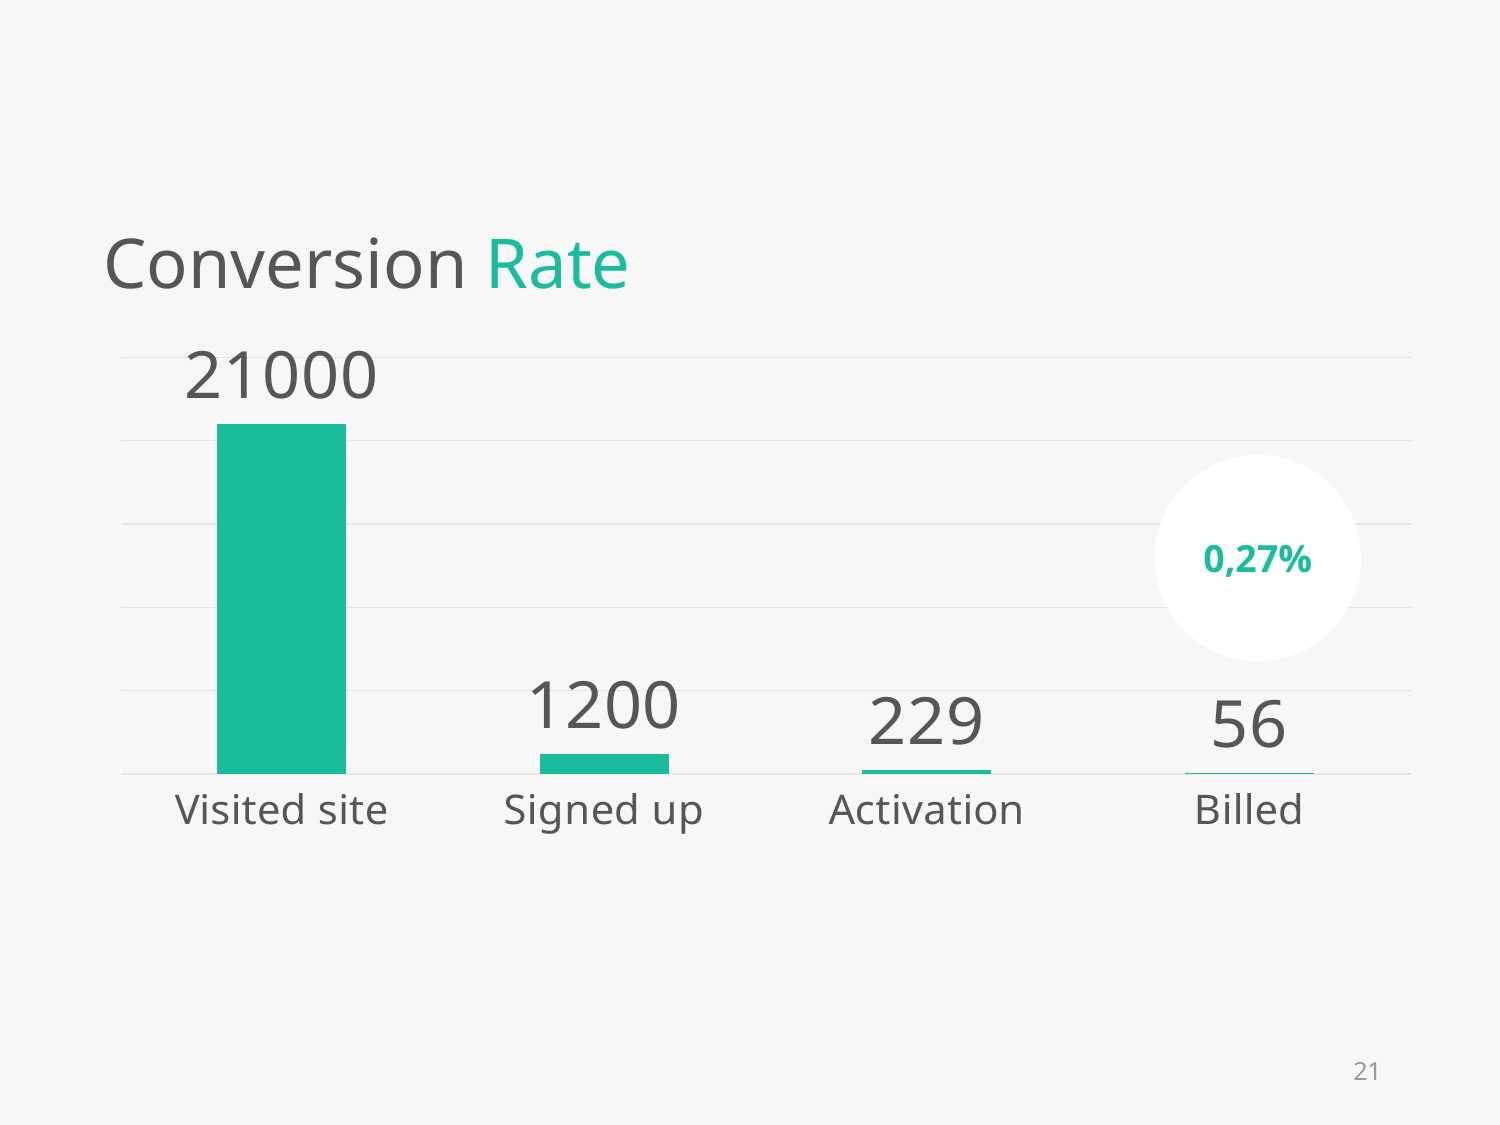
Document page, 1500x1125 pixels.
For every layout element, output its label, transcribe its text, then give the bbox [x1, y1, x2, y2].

chart [103, 328, 1429, 921]
list Conversion Rate [103, 221, 655, 312]
slide_number 21 [1059, 1042, 1397, 1103]
